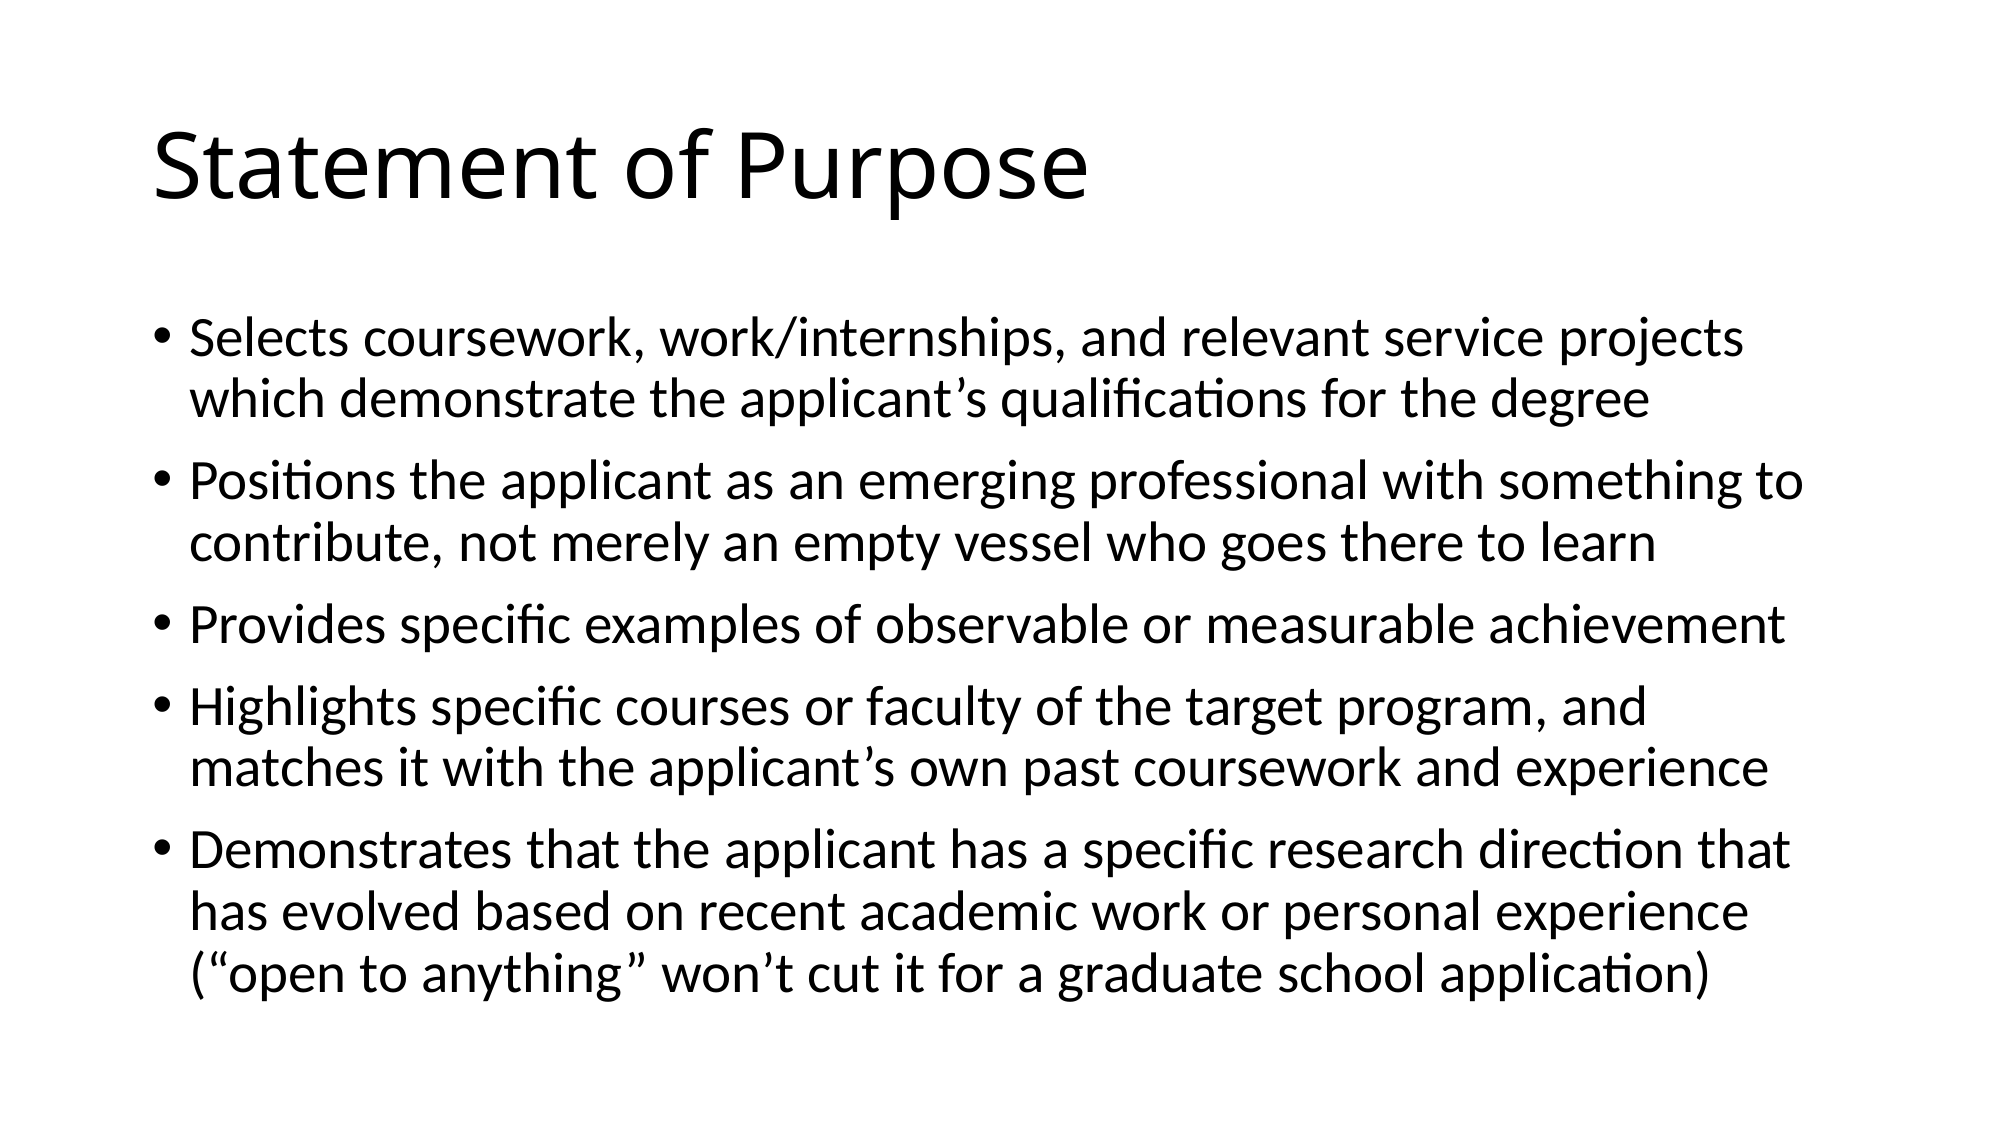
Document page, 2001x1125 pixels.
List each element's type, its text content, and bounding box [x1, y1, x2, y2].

title Statement of Purpose [137, 59, 1863, 278]
list Selects coursework, work/internships, and relevant service projects which demonstrate the applicant’s qualifications for the degree Positions the applicant as an emerging professional with something to contribute, not merely an empty vessel who goes there to learn Provides specific examples of observable or measurable achievement Highlights specific courses or faculty of the target program, and matches it with the applicant’s own past coursework and experience Demonstrates that the applicant has a specific research direction that has evolved based on recent academic work or personal experience (“open to anything” won’t cut it for a graduate school application) [137, 299, 1863, 1014]
